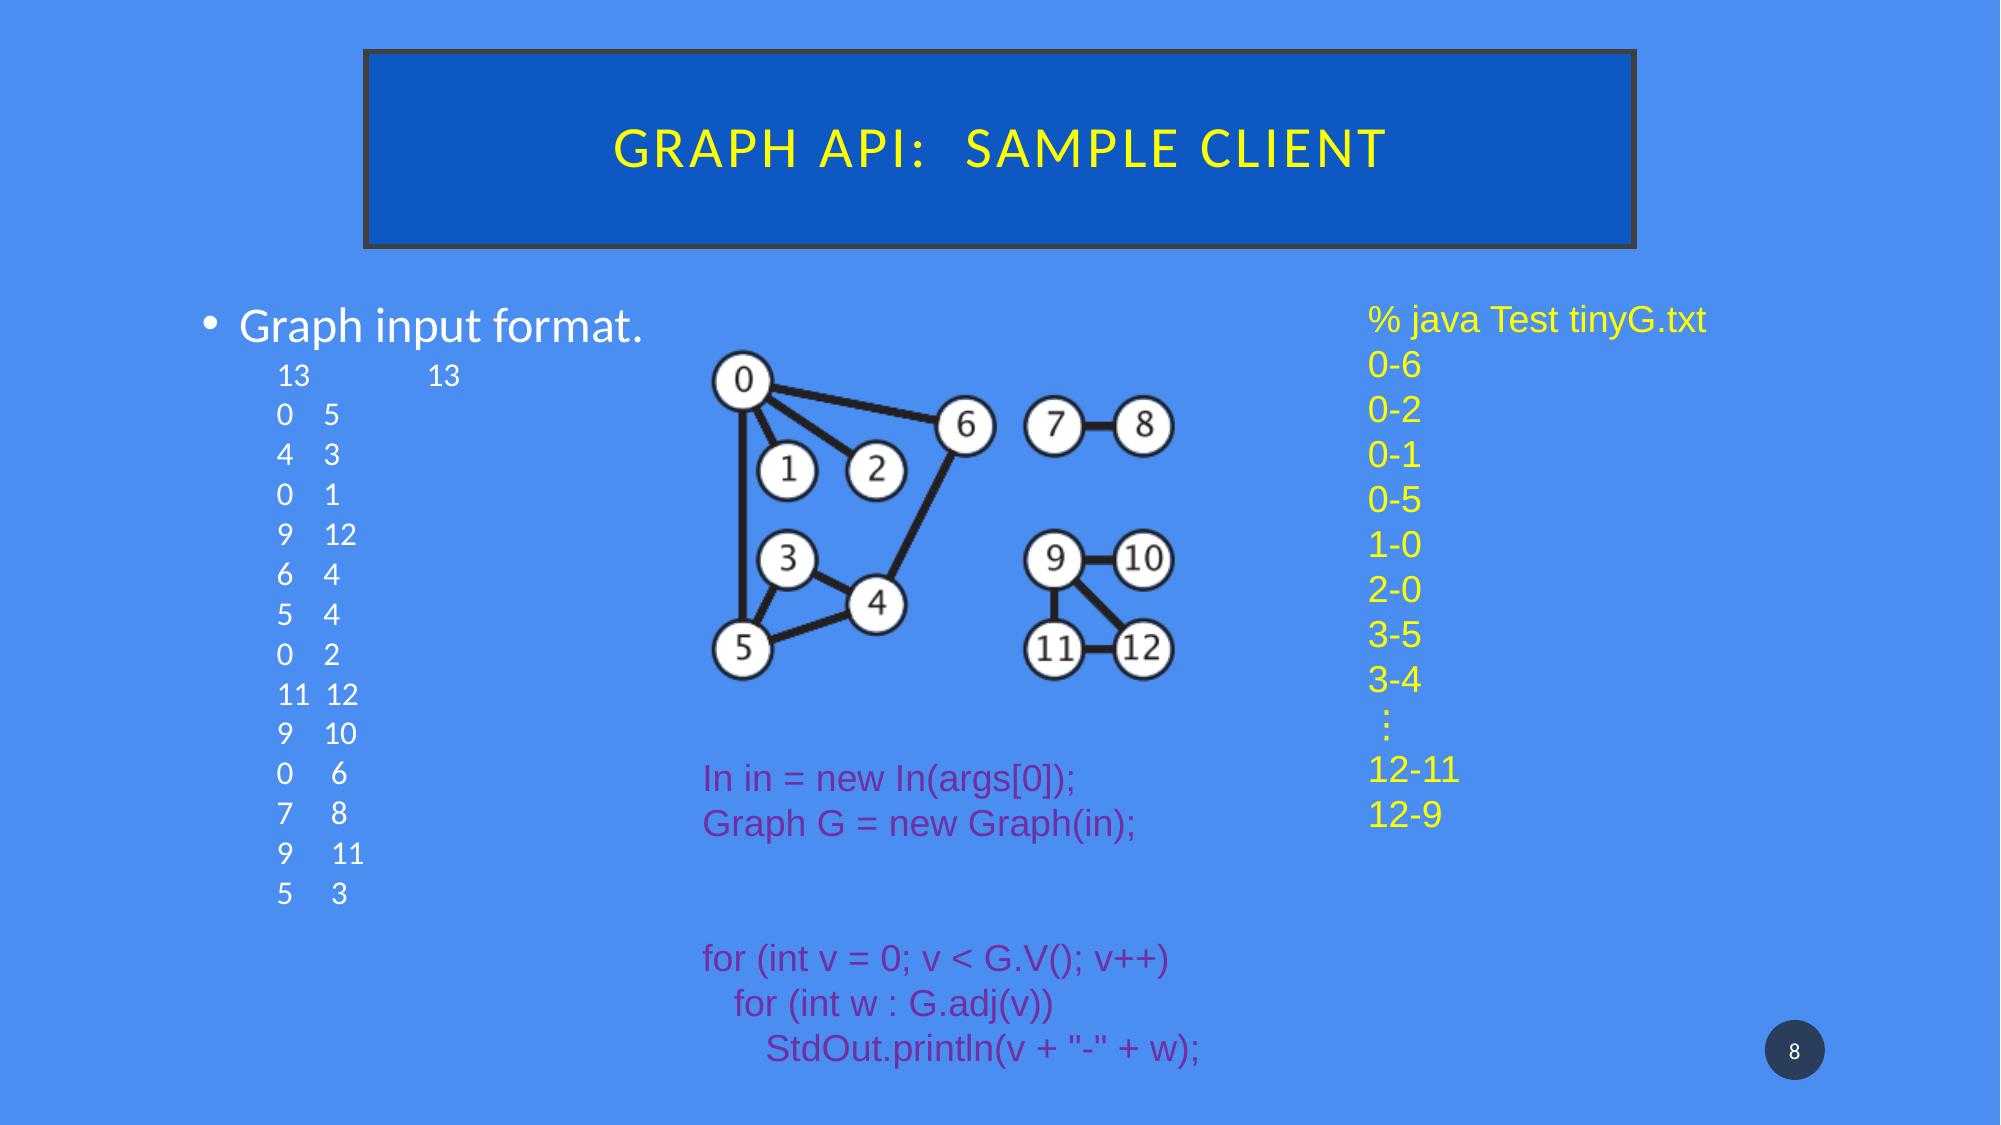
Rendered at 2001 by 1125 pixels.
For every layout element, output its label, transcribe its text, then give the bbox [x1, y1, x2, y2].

list Graph input format. 13 13 0 5 4 3 0 1 9 12 6 4 5 4 0 2 11 12 9 10 0 6 7 8 9 11 5 3 [186, 285, 687, 1020]
text_box In in = new In(args[0]); Graph G = new Graph(in); for (int v = 0; v < G.V(); v++) for (int w : G.adj(v)) StdOut.println(v + "-" + w); [687, 746, 1358, 1077]
title Graph API: sample client [363, 49, 1637, 249]
slide_number 8 [1764, 1019, 1825, 1080]
text_box % java Test tinyG.txt 0-6 0-2 0-1 0-5 1-0 2-0 3-5 3-4 ⋮ 12-11 12-9 [1353, 287, 1750, 843]
picture [687, 194, 1205, 902]
